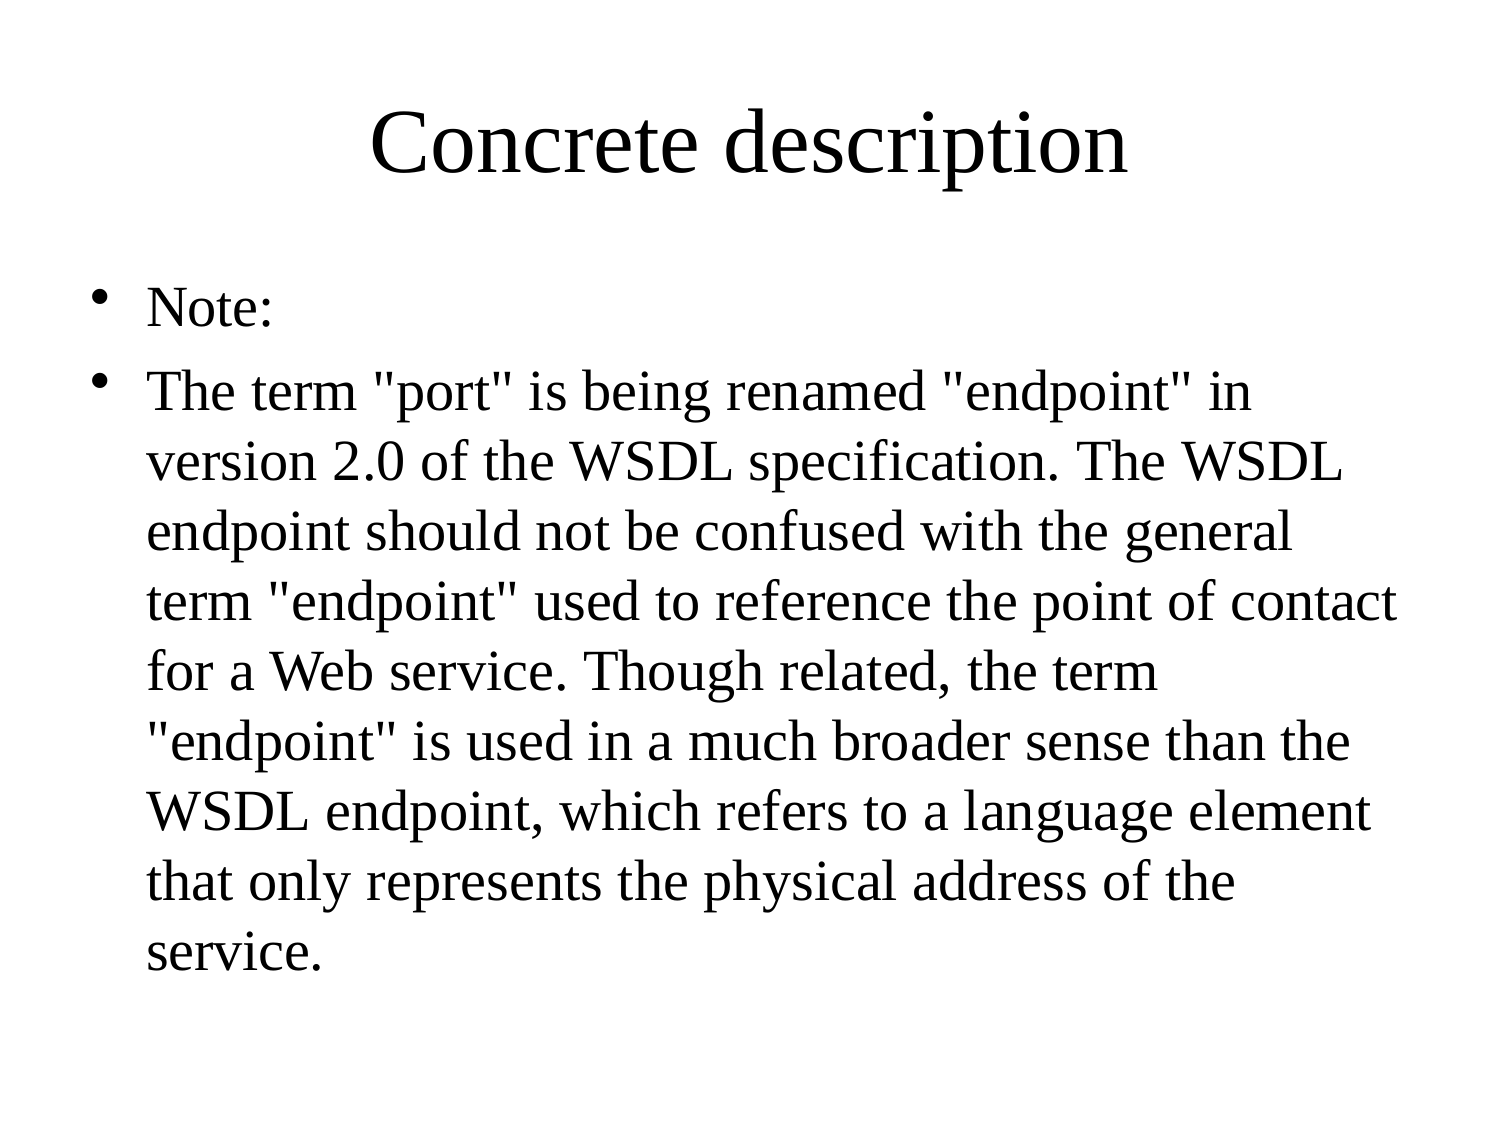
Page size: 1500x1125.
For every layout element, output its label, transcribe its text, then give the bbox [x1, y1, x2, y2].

title Concrete description [34, 3, 1475, 269]
text_box Note: The term "port" is being renamed "endpoint" in version 2.0 of the WSDL specification. The WSDL endpoint should not be confused with the general term "endpoint" used to reference the point of contact for a Web service. Though related, the term "endpoint" is used in a much broader sense than the WSDL endpoint, which refers to a language element that only represents the physical address of the service. [87, 252, 1400, 983]
